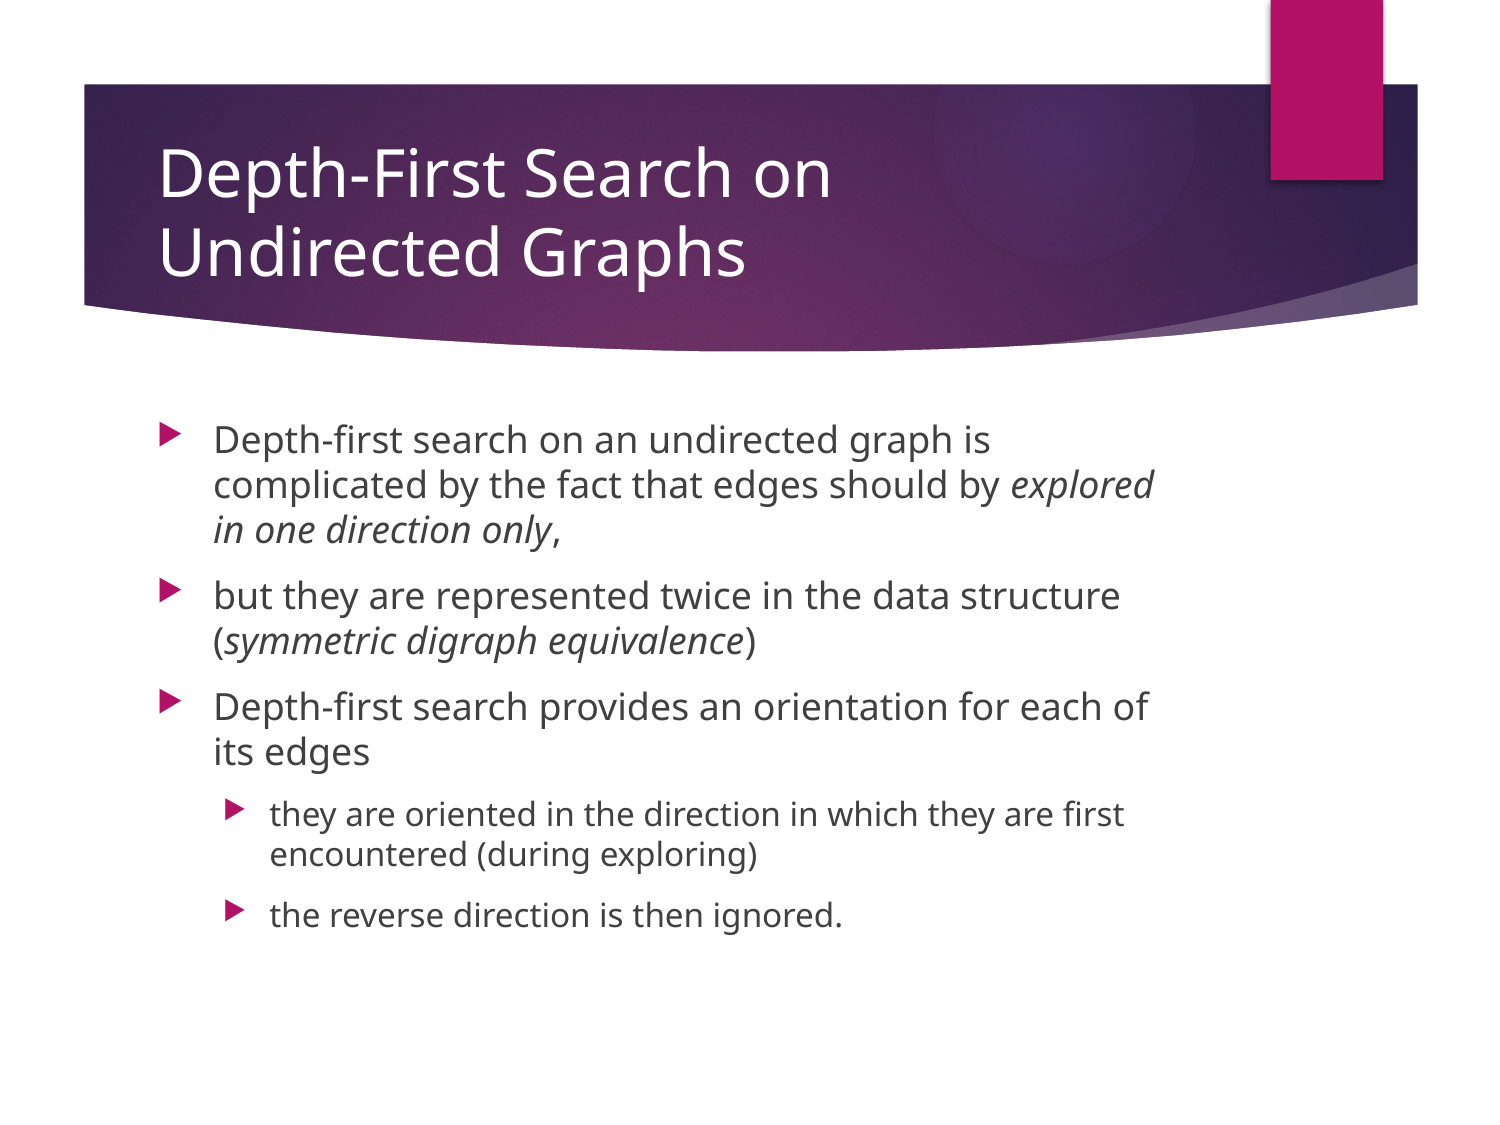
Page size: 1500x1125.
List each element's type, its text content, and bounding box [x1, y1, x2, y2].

list Depth-first search on an undirected graph is complicated by the fact that edges should by explored in one direction only, but they are represented twice in the data structure (symmetric digraph equivalence) Depth-first search provides an orientation for each of its edges they are oriented in the direction in which they are first encountered (during exploring) the reverse direction is then ignored. [141, 408, 1183, 988]
title Depth-First Search on Undirected Graphs [142, 152, 1183, 269]
